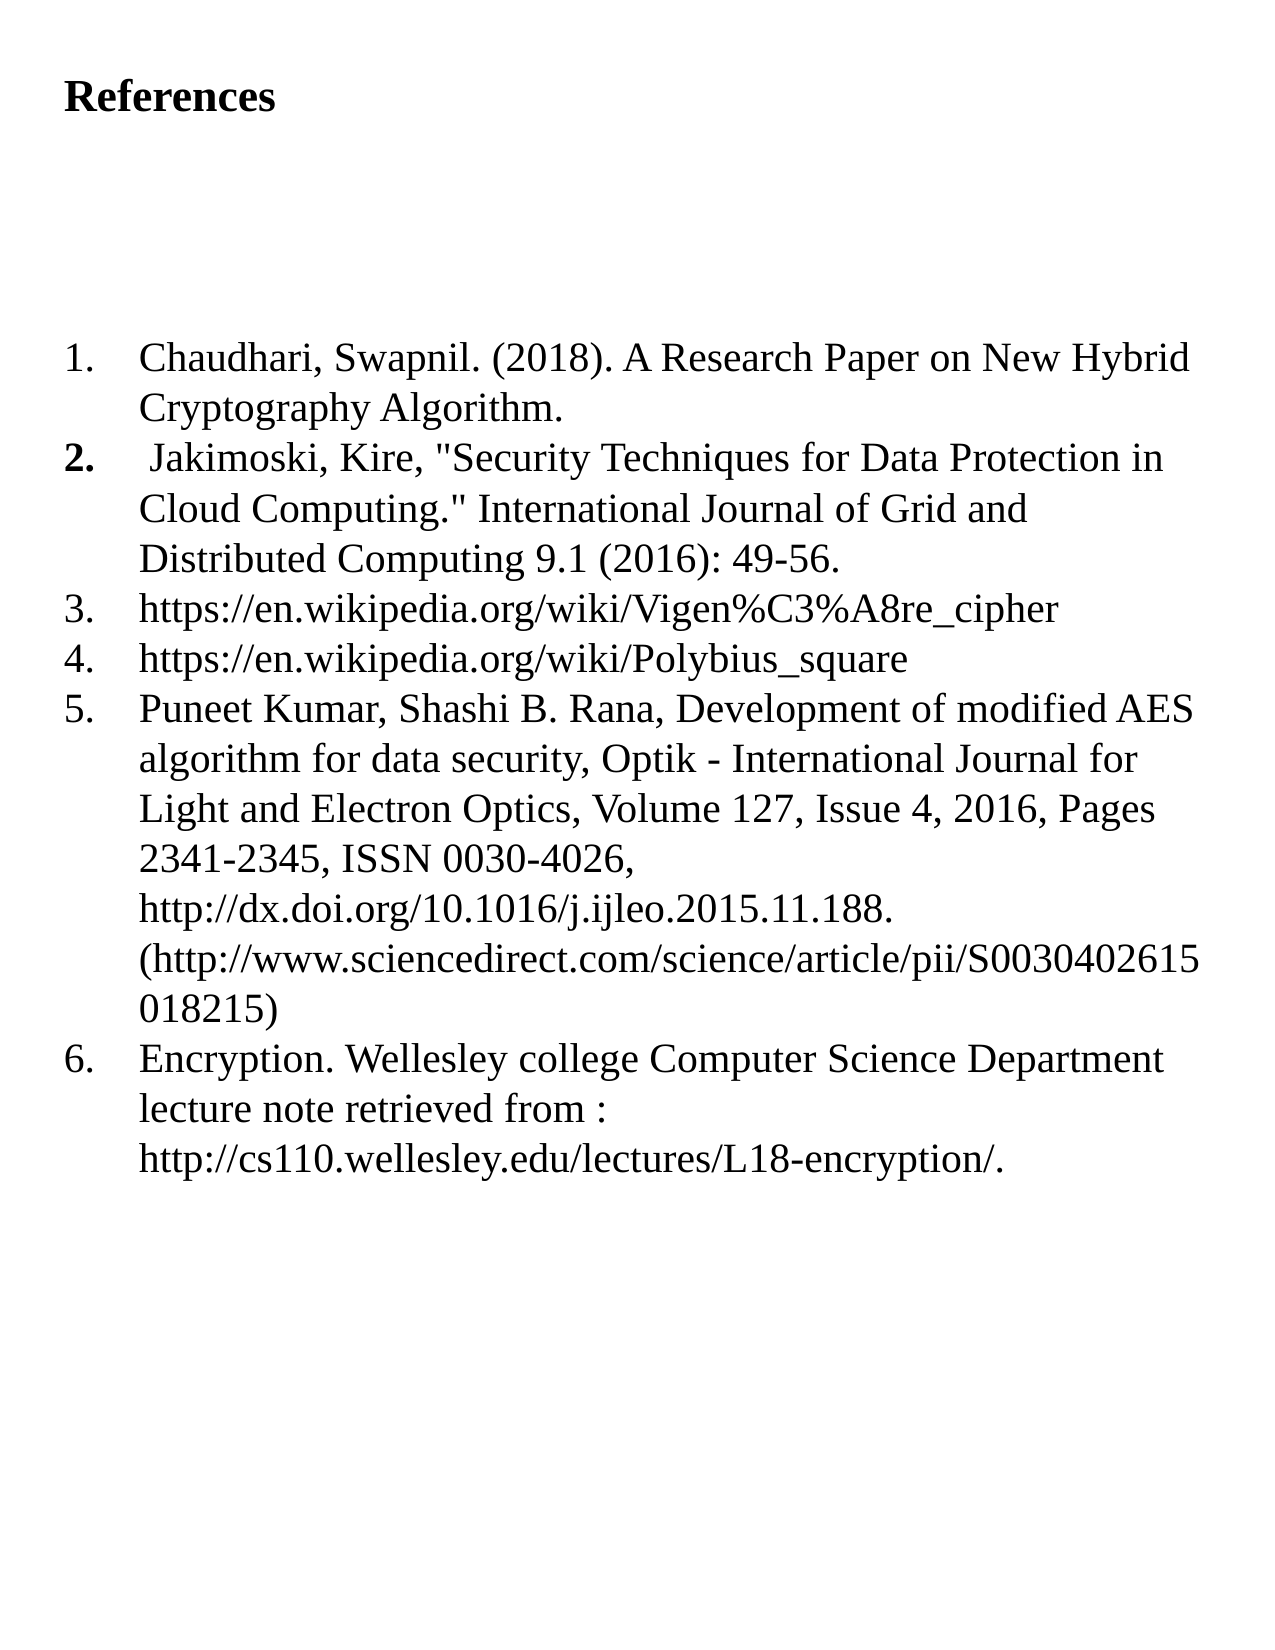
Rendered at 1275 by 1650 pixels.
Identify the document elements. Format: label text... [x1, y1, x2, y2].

list Chaudhari, Swapnil. (2018). A Research Paper on New Hybrid Cryptography Algorithm. Jakimoski, Kire, "Security Techniques for Data Protection in Cloud Computing." International Journal of Grid and Distributed Computing 9.1 (2016): 49-56. https://en.wikipedia.org/wiki/Vigen%C3%A8re_cipher https://en.wikipedia.org/wiki/Polybius_square Puneet Kumar, Shashi B. Rana, Development of modified AES algorithm for data security, Optik - International Journal for Light and Electron Optics, Volume 127, Issue 4, 2016, Pages 2341-2345, ISSN 0030-4026, http://dx.doi.org/10.1016/j.ijleo.2015.11.188. (http://www.sciencedirect.com/science/article/pii/S0030402615018215) Encryption. Wellesley college Computer Science Department lecture note retrieved from : http://cs110.wellesley.edu/lectures/L18-encryption/. [63, 330, 1212, 1419]
title References [63, 66, 1212, 239]
